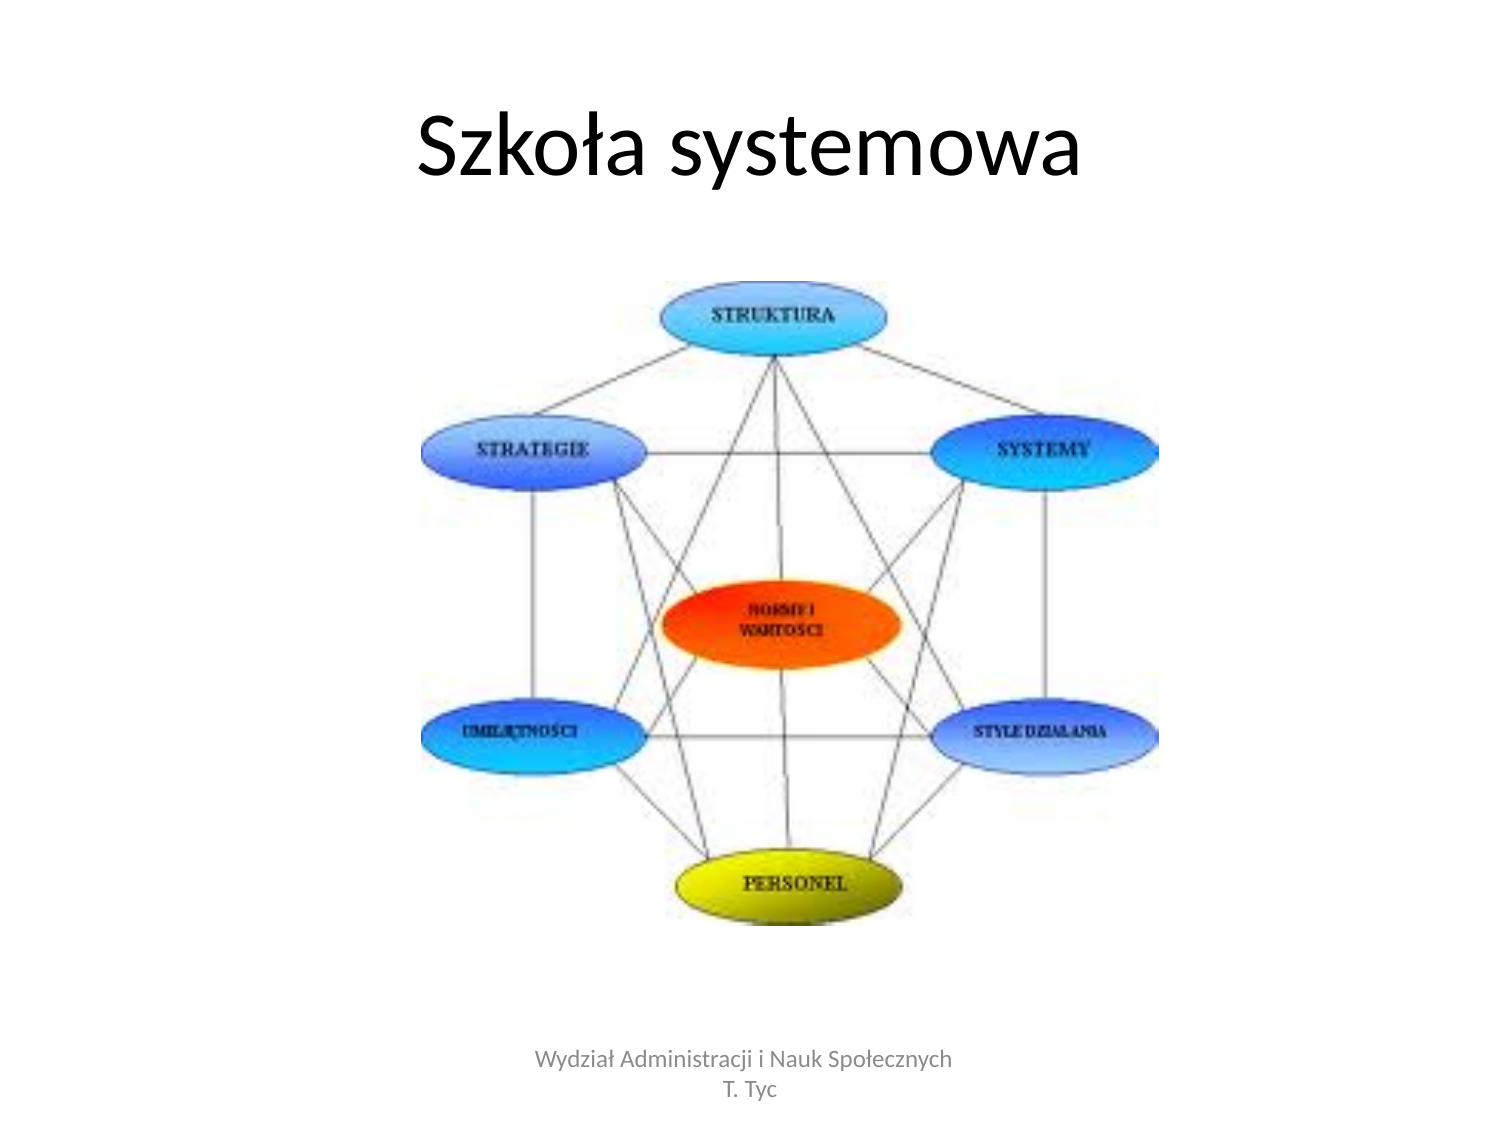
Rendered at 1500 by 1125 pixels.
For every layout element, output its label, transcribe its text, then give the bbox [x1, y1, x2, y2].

picture [421, 280, 1159, 926]
title Szkoła systemowa [74, 44, 1426, 233]
footer Wydział Administracji i Nauk Społecznych T. Tyc [512, 1042, 988, 1103]
